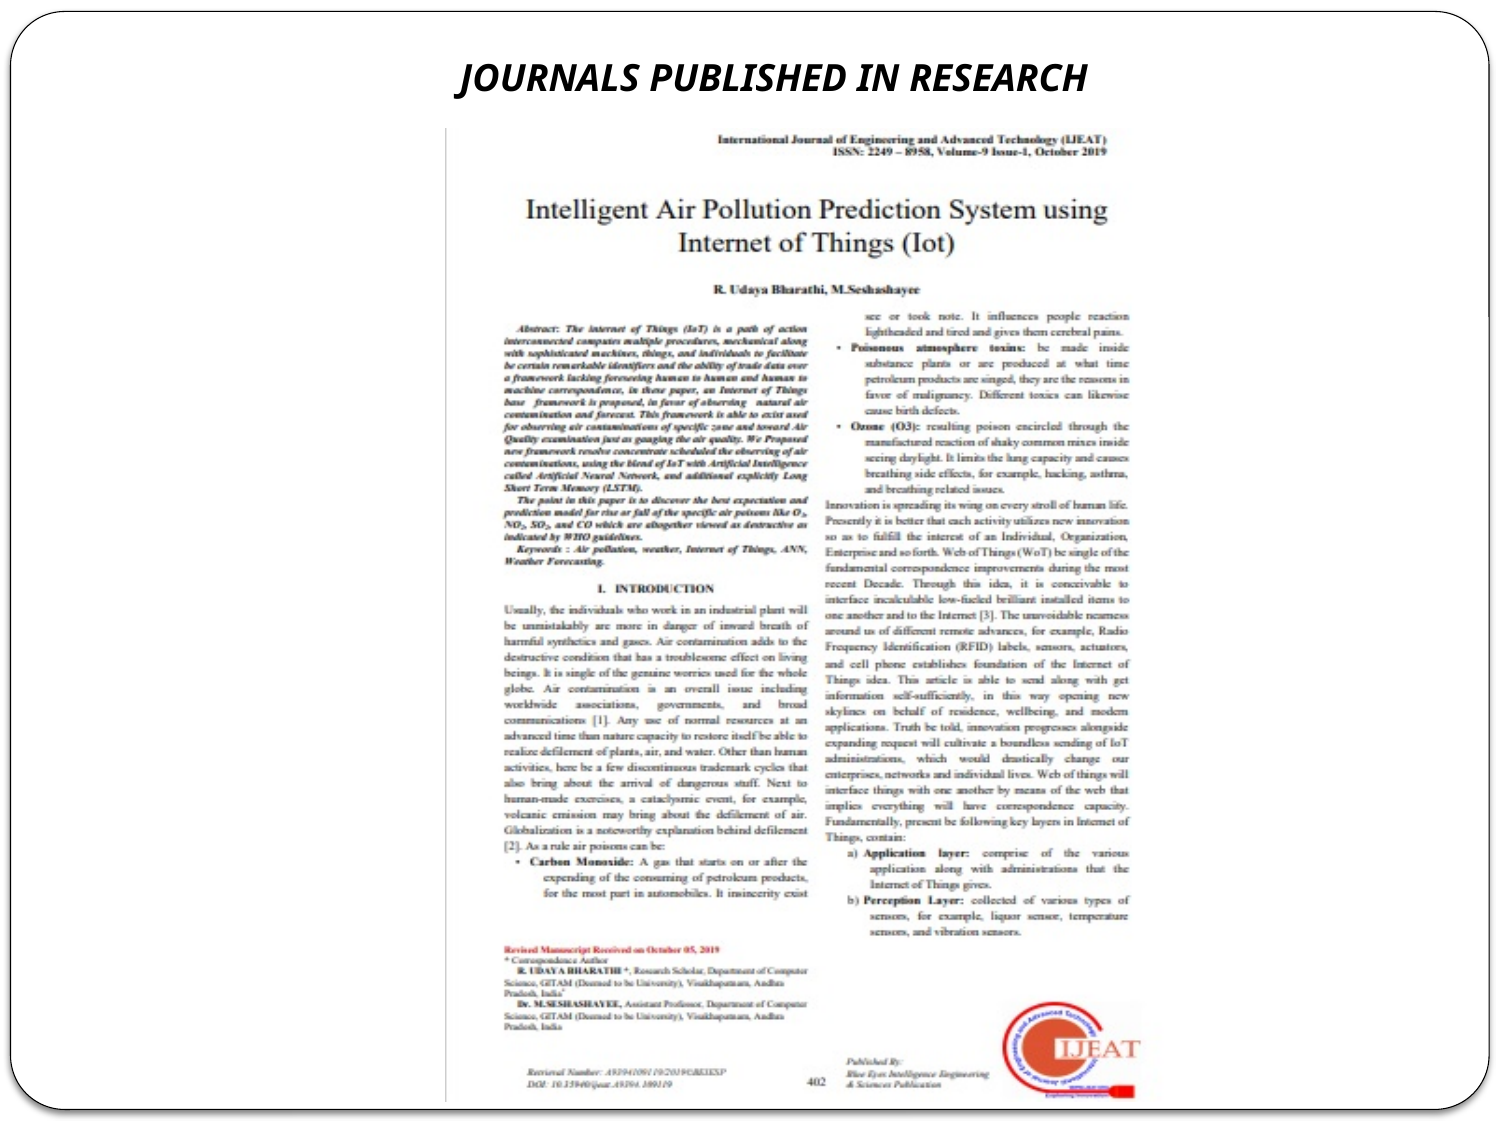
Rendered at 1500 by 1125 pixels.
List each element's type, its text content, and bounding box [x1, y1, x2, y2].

text_box JOURNALS PUBLISHED IN RESEARCH [445, 46, 1442, 107]
picture [445, 128, 1184, 1102]
